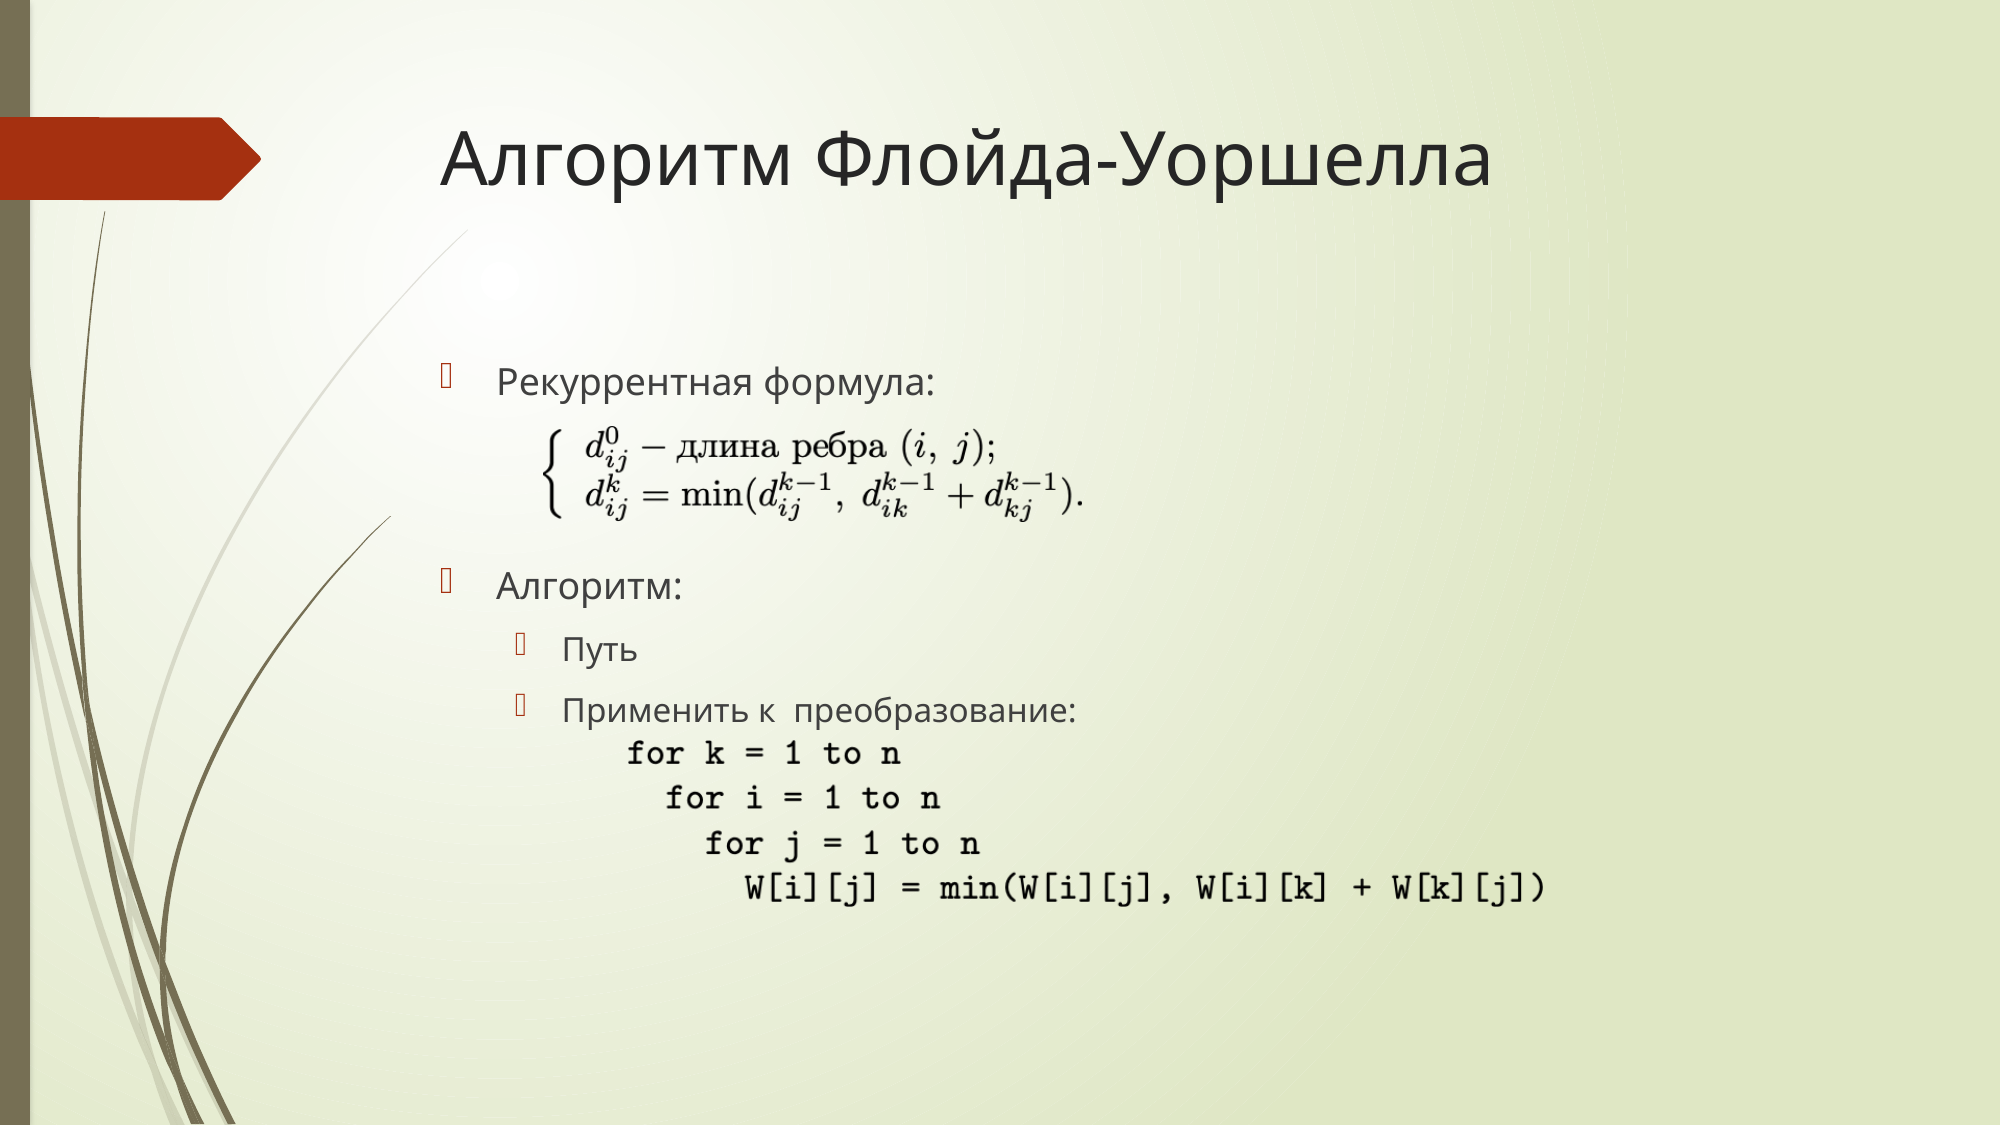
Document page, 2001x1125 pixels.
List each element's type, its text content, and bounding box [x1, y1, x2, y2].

picture [627, 739, 1544, 907]
picture [543, 425, 1082, 523]
title Алгоритм Флойда-Уоршелла [425, 102, 1888, 313]
